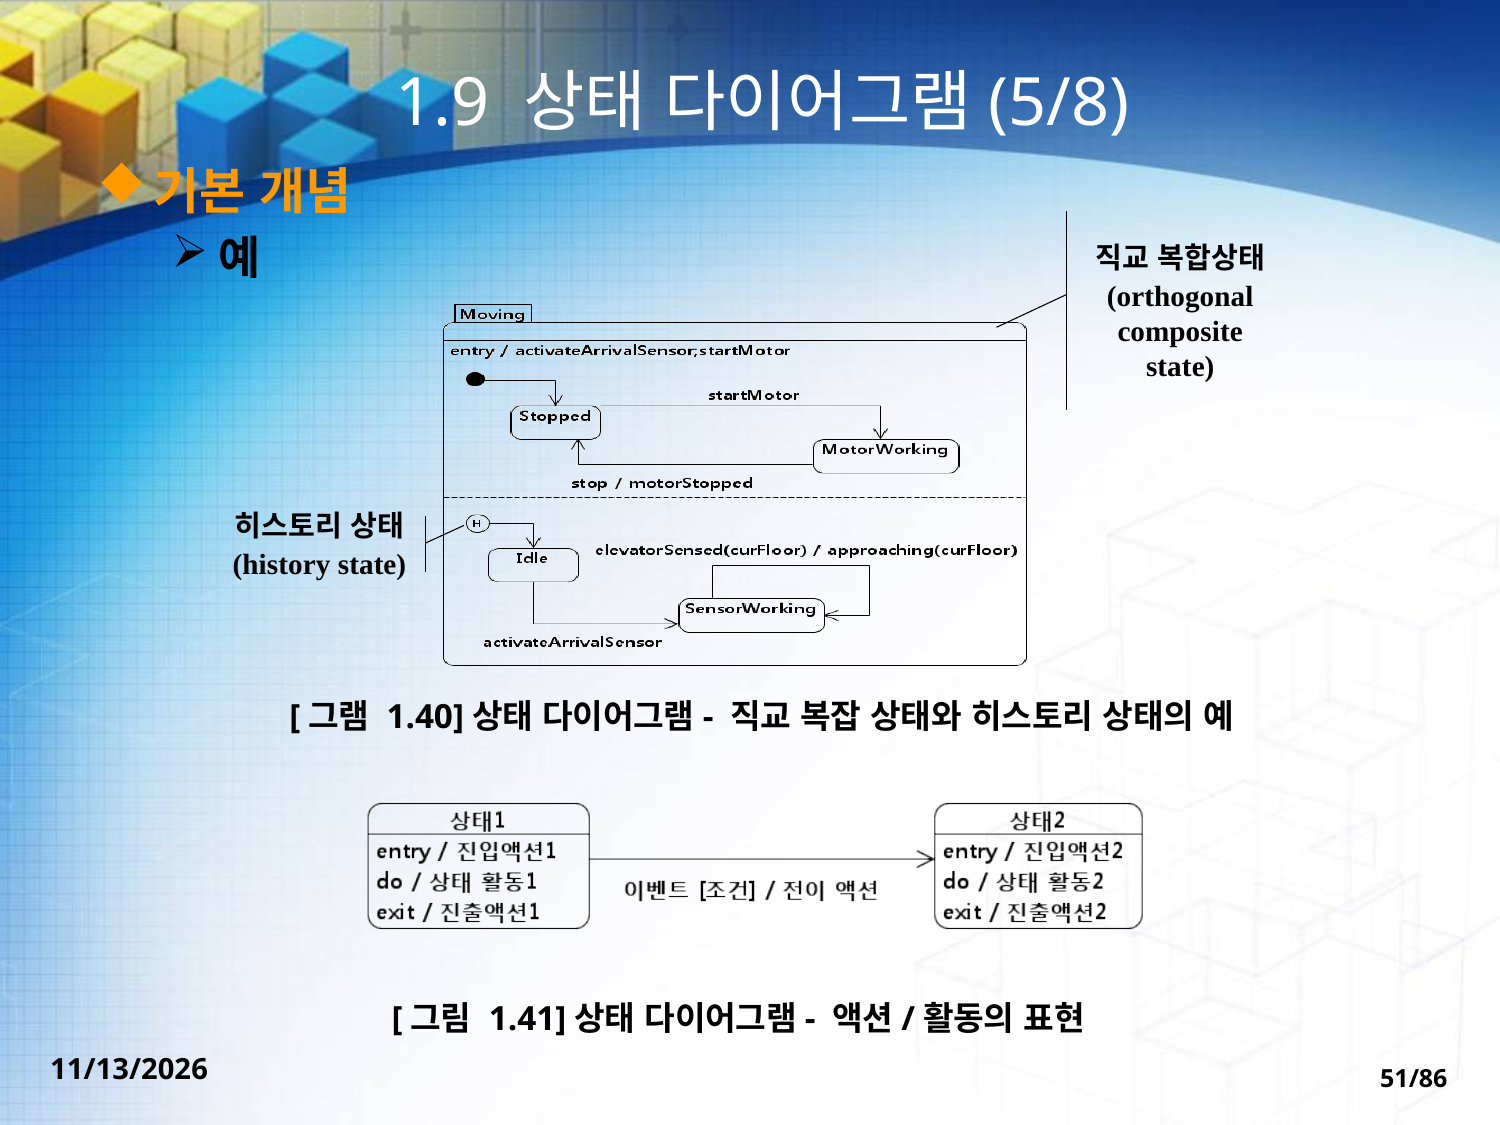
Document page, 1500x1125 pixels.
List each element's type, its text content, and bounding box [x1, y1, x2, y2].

list 기본 개념 예 [81, 152, 1433, 1038]
title 1.9 상태 다이어그램(5/8) [100, 34, 1426, 163]
slide_number 51/86 [1149, 1054, 1463, 1088]
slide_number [35, 1042, 385, 1083]
picture [0, 0, 1500, 1125]
text_box [그림 1.41]상태 다이어그램- 액션/활동의 표현 [244, 982, 1233, 1052]
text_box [210, 210, 1290, 680]
text_box [그램 1.40]상태 다이어그램- 직교 복잡 상태와 히스토리 상태의 예 [244, 689, 1279, 752]
